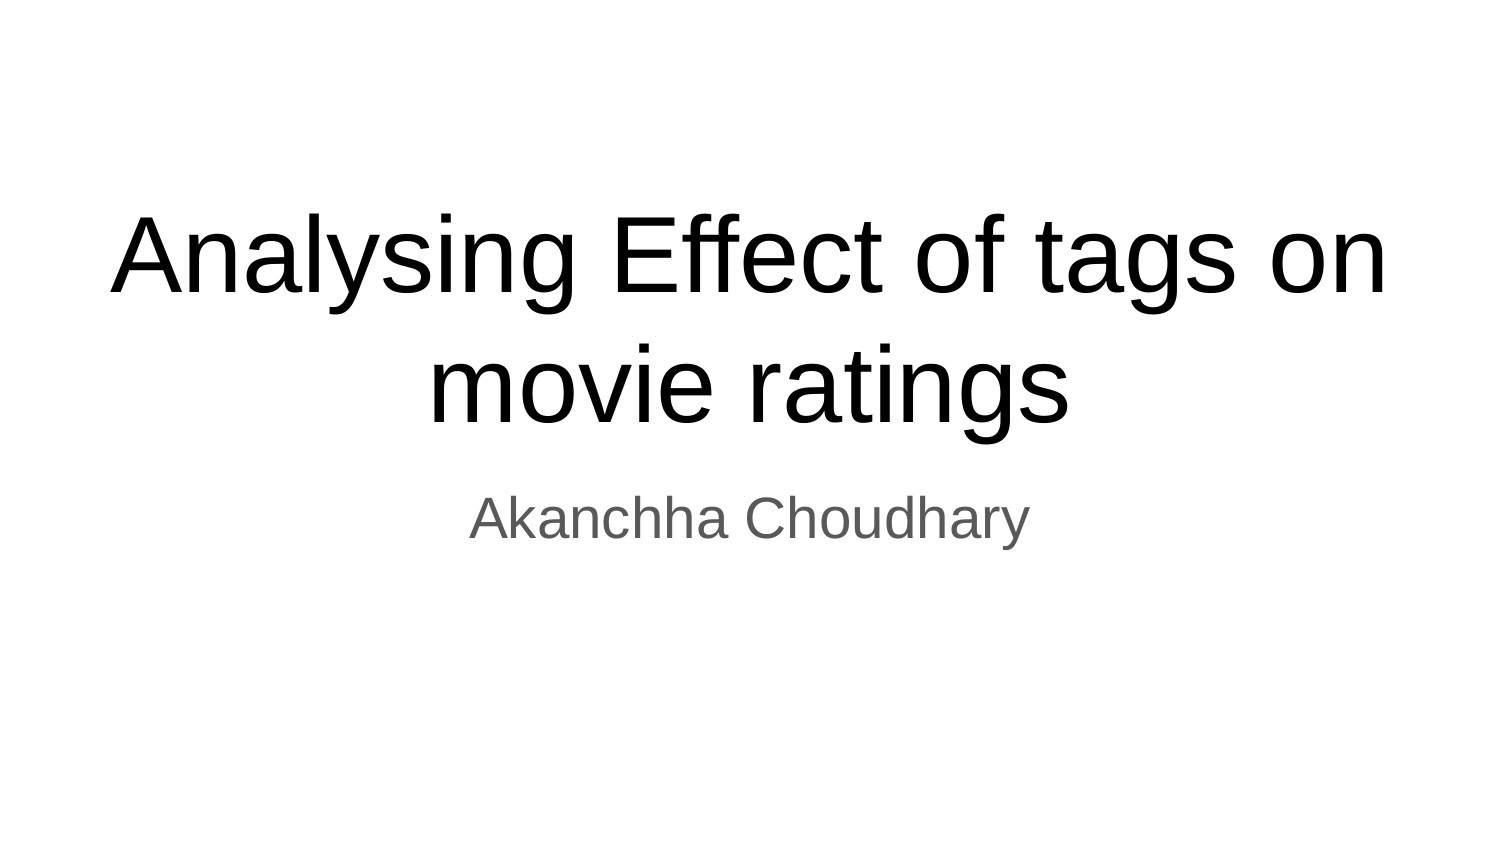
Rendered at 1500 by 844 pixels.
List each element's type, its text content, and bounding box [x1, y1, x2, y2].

title Analysing Effect of tags on movie ratings [51, 122, 1449, 459]
subtitle Akanchha Choudhary [51, 464, 1449, 595]
